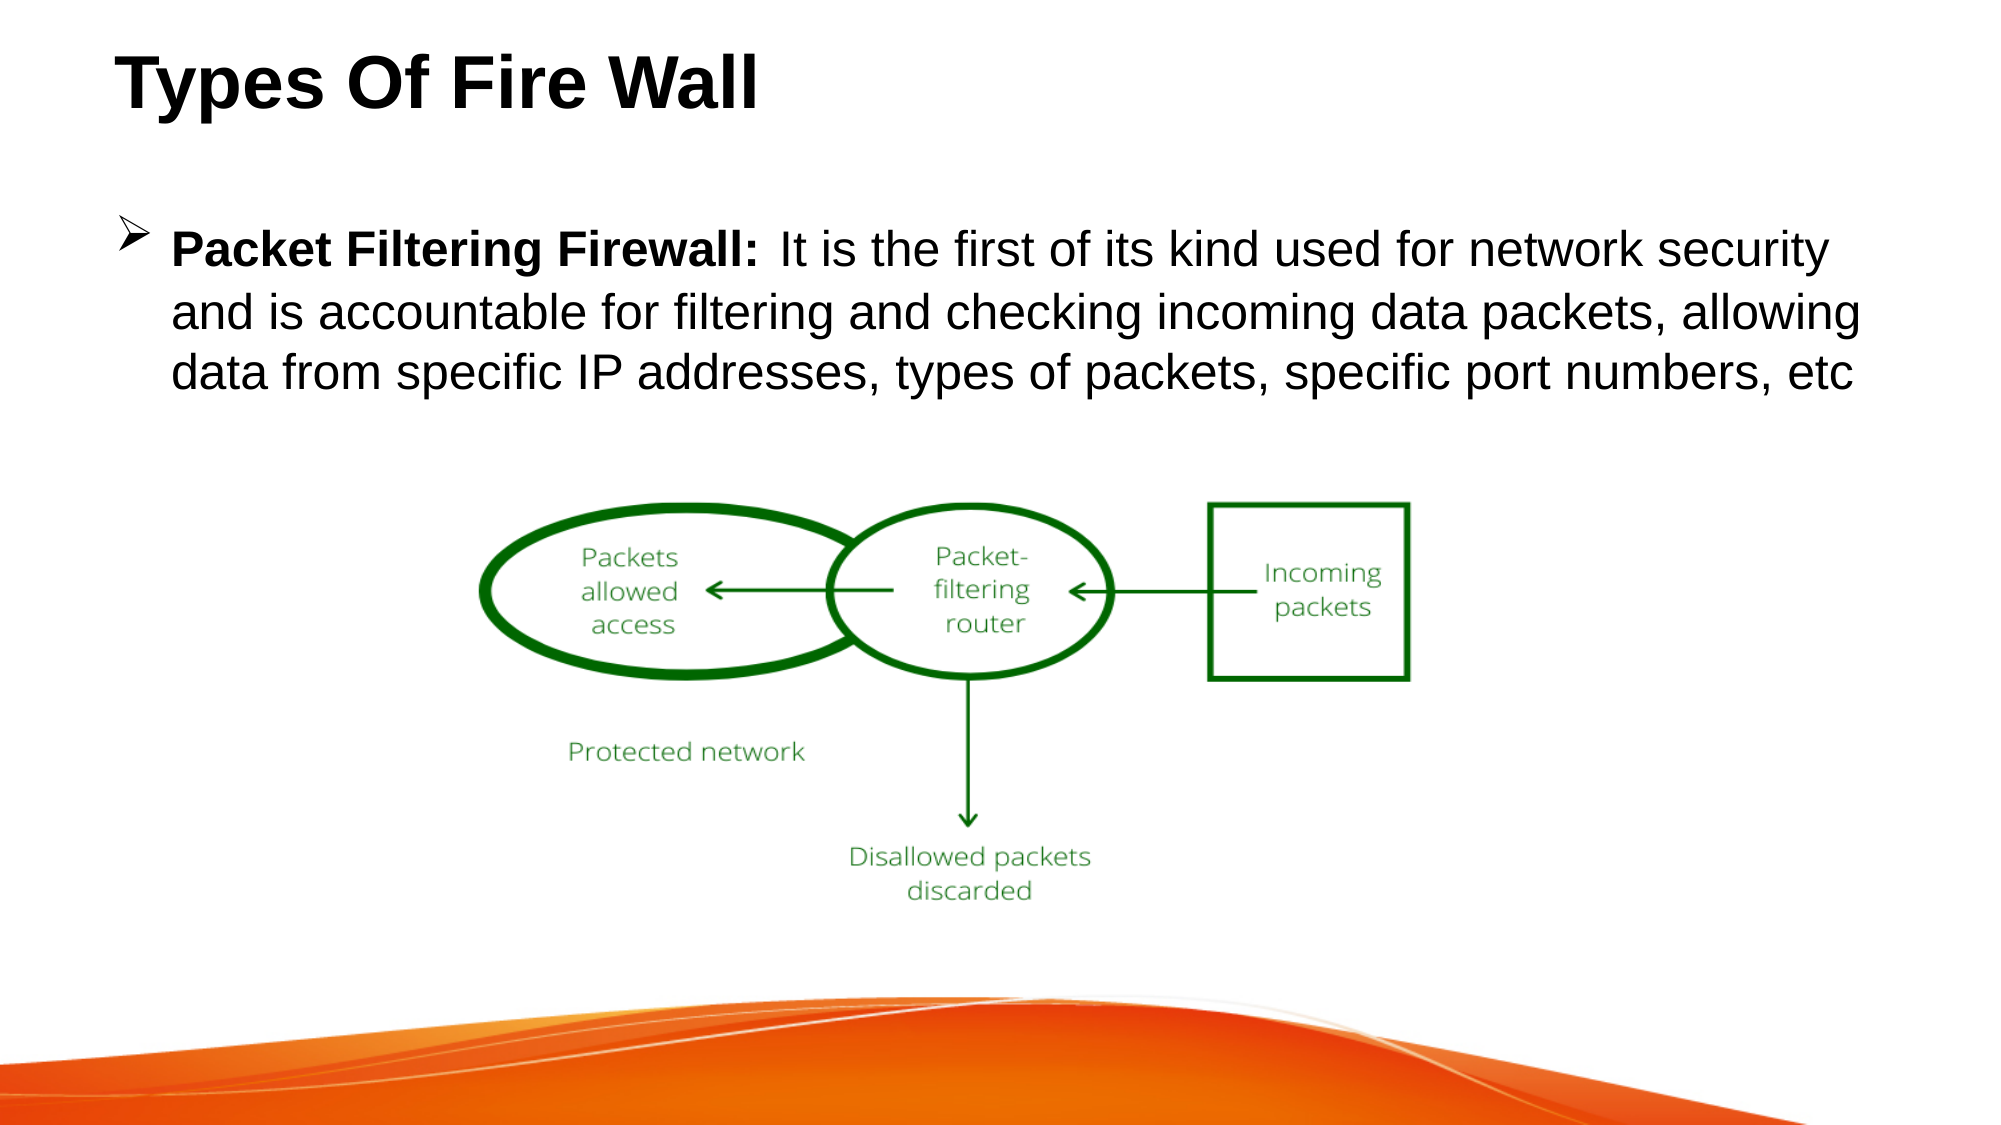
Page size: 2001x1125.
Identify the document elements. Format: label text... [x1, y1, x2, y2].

list Packet Filtering Firewall: It is the first of its kind used for network security and is accountable for filtering and checking incoming data packets, allowing data from specific IP addresses, types of packets, specific port numbers, etc [99, 192, 1901, 1006]
picture [0, 0, 2000, 1125]
title Types Of Fire Wall [99, 30, 1901, 127]
